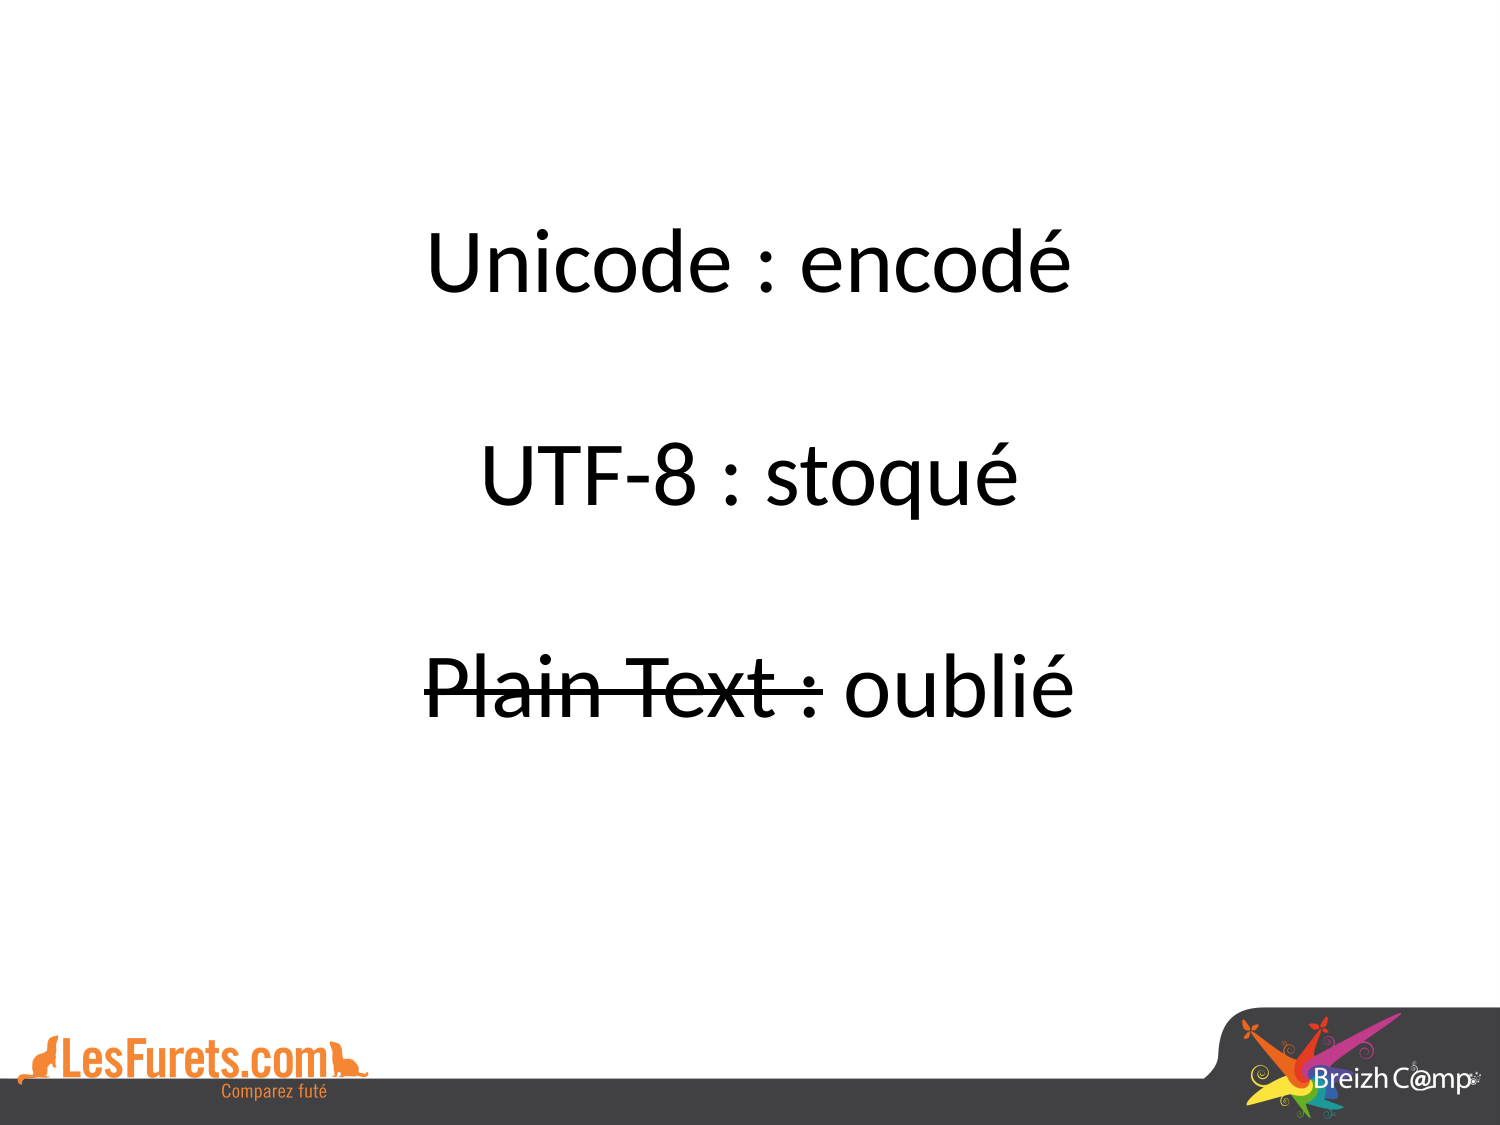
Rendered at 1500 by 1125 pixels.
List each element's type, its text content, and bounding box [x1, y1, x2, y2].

picture [0, 0, 1500, 1125]
text_box Plain Text : oublié [74, 587, 1425, 775]
text_box UTF-8 : stoqué [74, 375, 1425, 563]
title Unicode : encodé [75, 162, 1425, 350]
